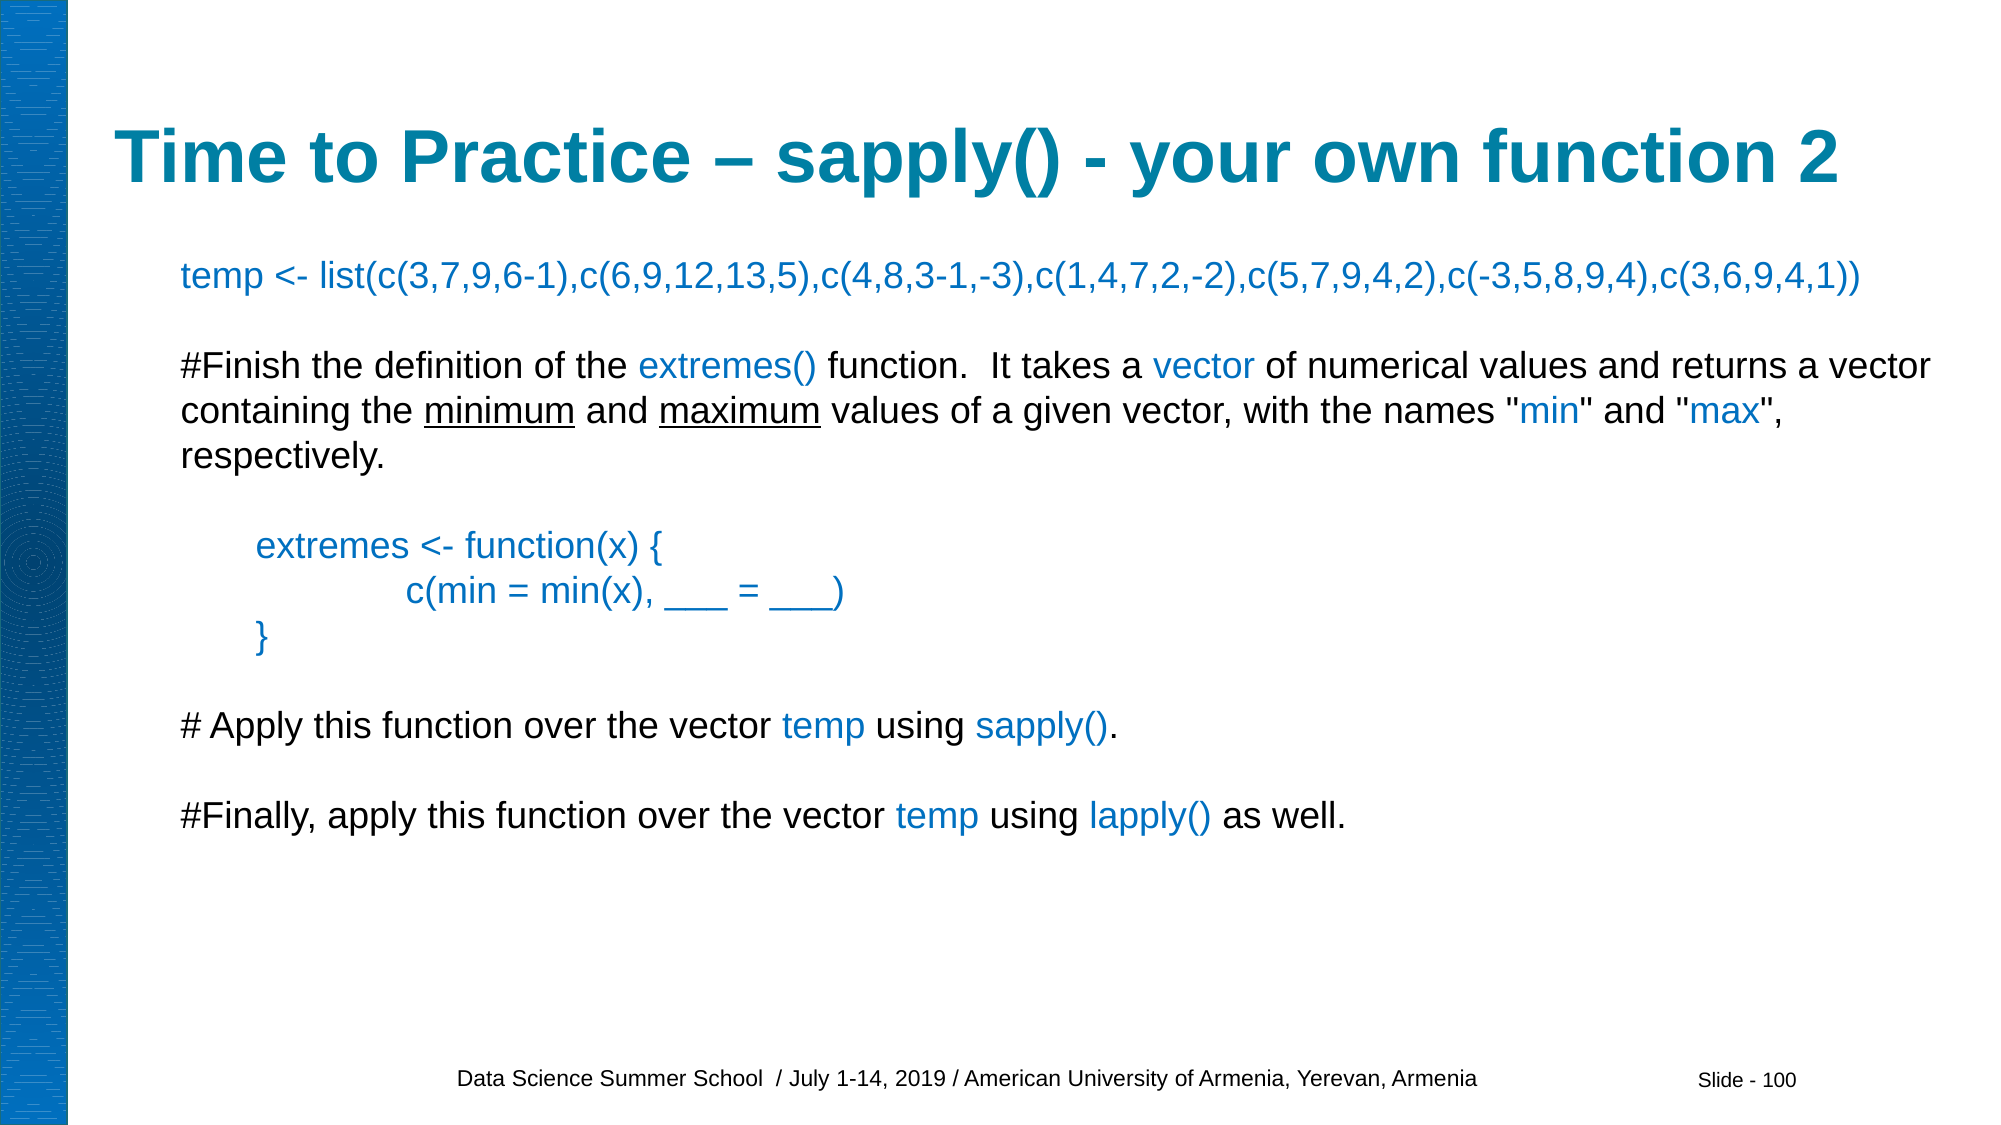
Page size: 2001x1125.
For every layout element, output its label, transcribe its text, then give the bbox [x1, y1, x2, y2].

title Time to Practice – sapply() - your own function 2 [99, 37, 1900, 213]
text_box temp <- list(c(3,7,9,6-1),c(6,9,12,13,5),c(4,8,3-1,-3),c(1,4,7,2,-2),c(5,7,9,4,2),c(-3,5,8,9,4),c(3,6,9,4,1)) #Finish the definition of the extremes() function. It takes a vector of numerical values and returns a vector containing the minimum and maximum values of a given vector, with the names "min" and "max", respectively. extremes <- function(x) { c(min = min(x), ___ = ___) } # Apply this function over the vector temp using sapply(). #Finally, apply this function over the vector temp using lapply() as well. [165, 243, 1952, 844]
